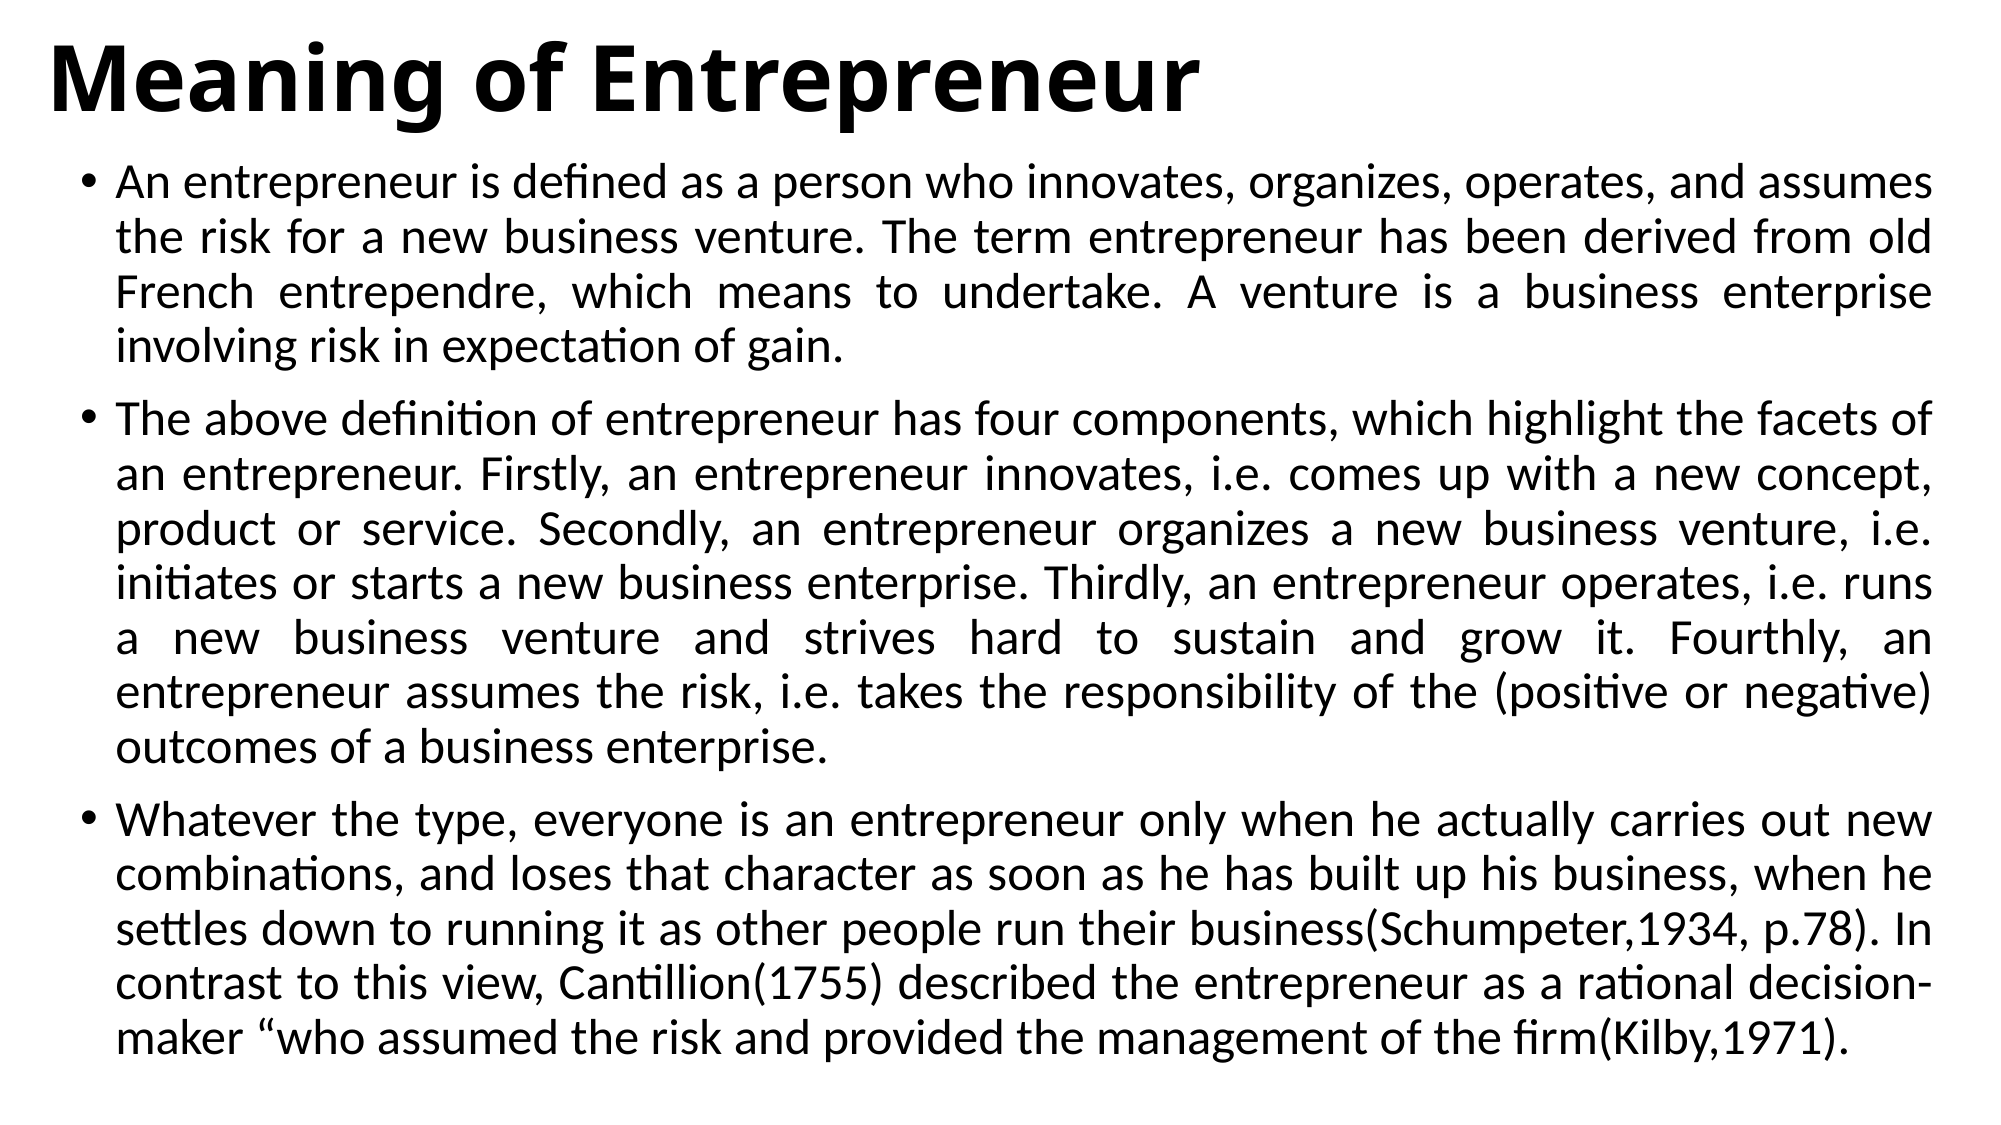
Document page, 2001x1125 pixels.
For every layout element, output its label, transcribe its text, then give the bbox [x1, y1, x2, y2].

title Meaning of Entrepreneur [31, 0, 1756, 191]
list An entrepreneur is defined as a person who innovates, organizes, operates, and assumes the risk for a new business venture. The term entrepreneur has been derived from old French entrependre, which means to undertake. A venture is a business enterprise involving risk in expectation of gain. The above definition of entrepreneur has four components, which highlight the facets of an entrepreneur. Firstly, an entrepreneur innovates, i.e. comes up with a new concept, product or service. Secondly, an entrepreneur organizes a new business venture, i.e. initiates or starts a new business enterprise. Thirdly, an entrepreneur operates, i.e. runs a new business venture and strives hard to sustain and grow it. Fourthly, an entrepreneur assumes the risk, i.e. takes the responsibility of the (positive or negative) outcomes of a business enterprise. Whatever the type, everyone is an entrepreneur only when he actually carries out new combinations, and loses that character as soon as he has built up his business, when he settles down to running it as other people run their business(Schumpeter,1934, p.78). In contrast to this view, Cantillion(1755) described the entrepreneur as a rational decision-maker “who assumed the risk and provided the management of the firm(Kilby,1971). [65, 147, 1950, 1095]
